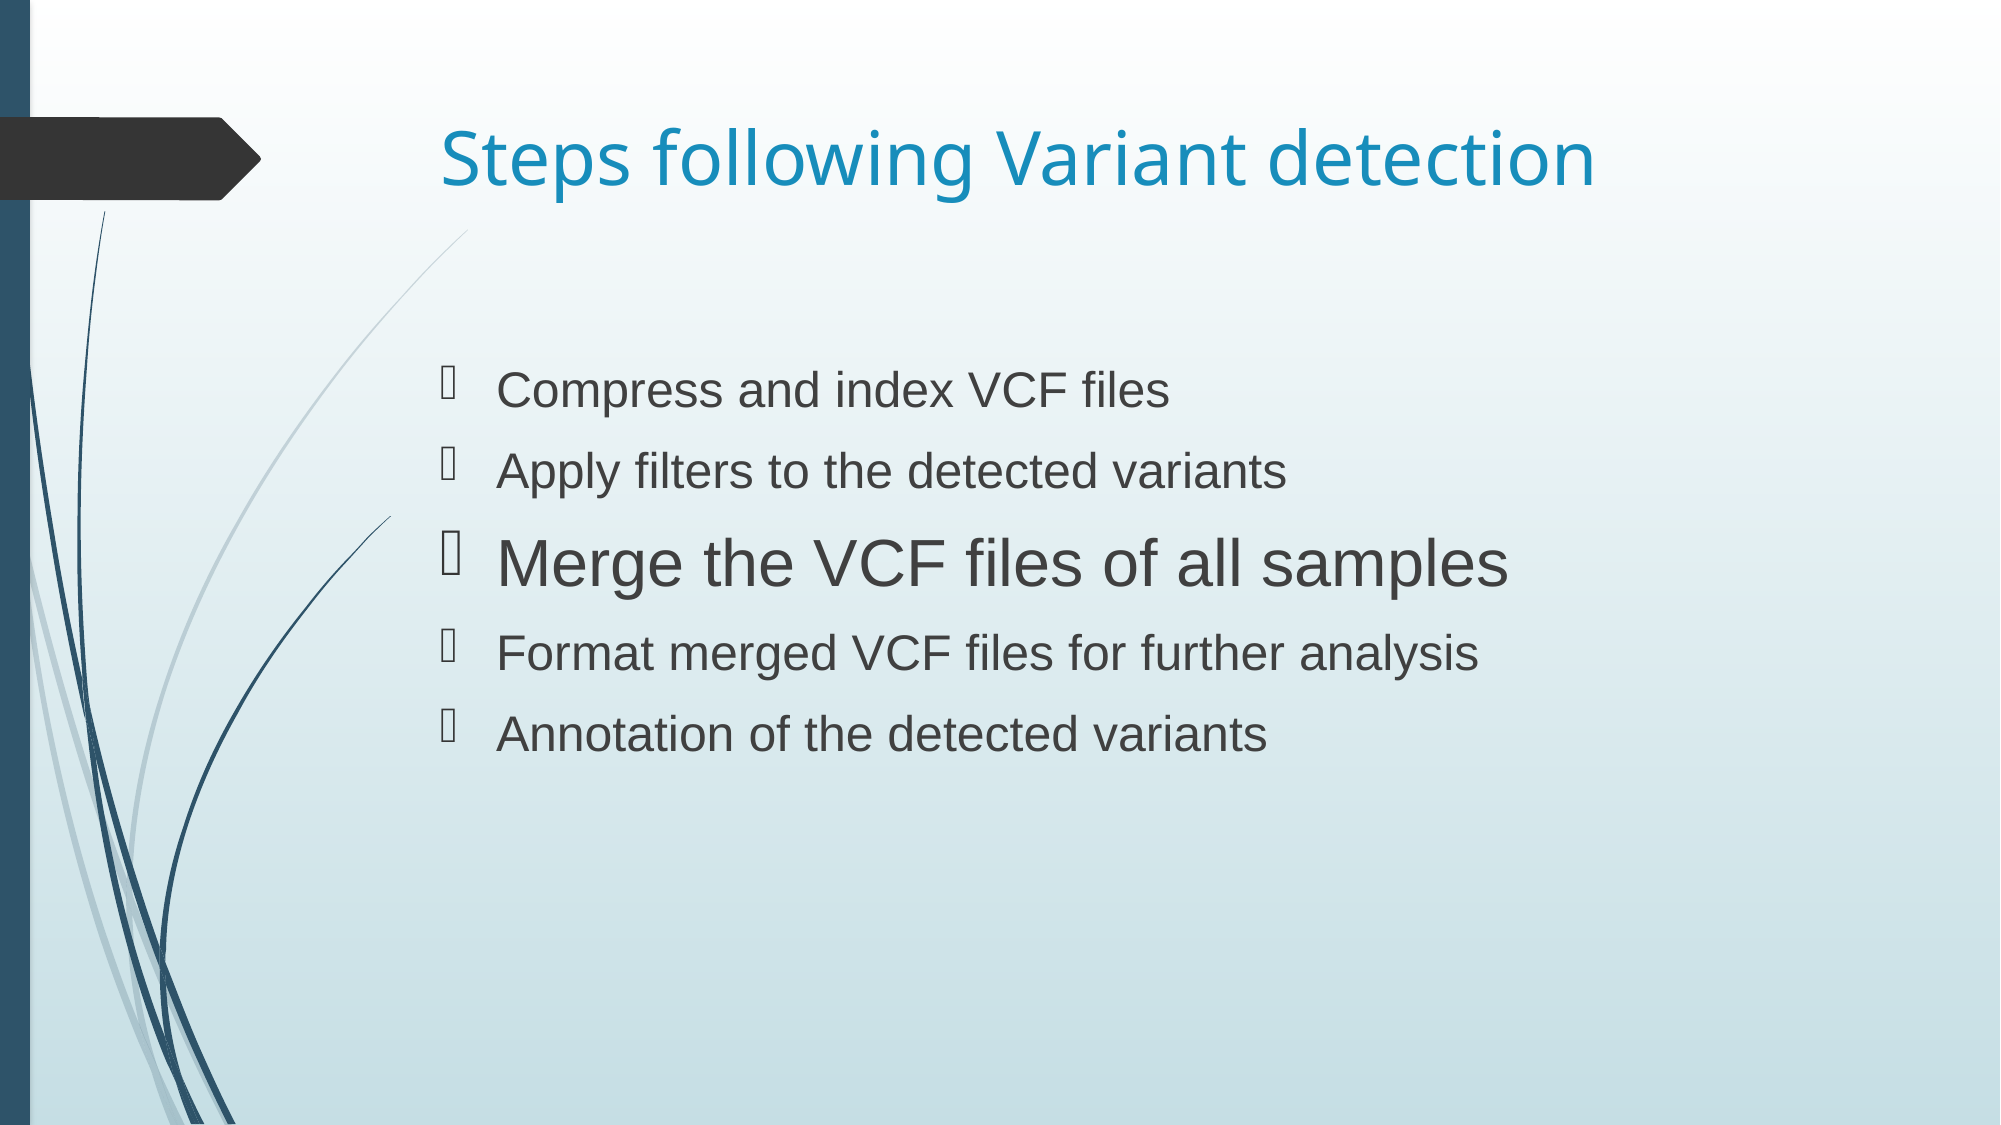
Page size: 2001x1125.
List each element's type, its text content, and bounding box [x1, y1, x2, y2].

title Steps following Variant detection [425, 102, 1888, 313]
list Compress and index VCF files Apply filters to the detected variants Merge the VCF files of all samples Format merged VCF files for further analysis Annotation of the detected variants [424, 350, 1888, 970]
